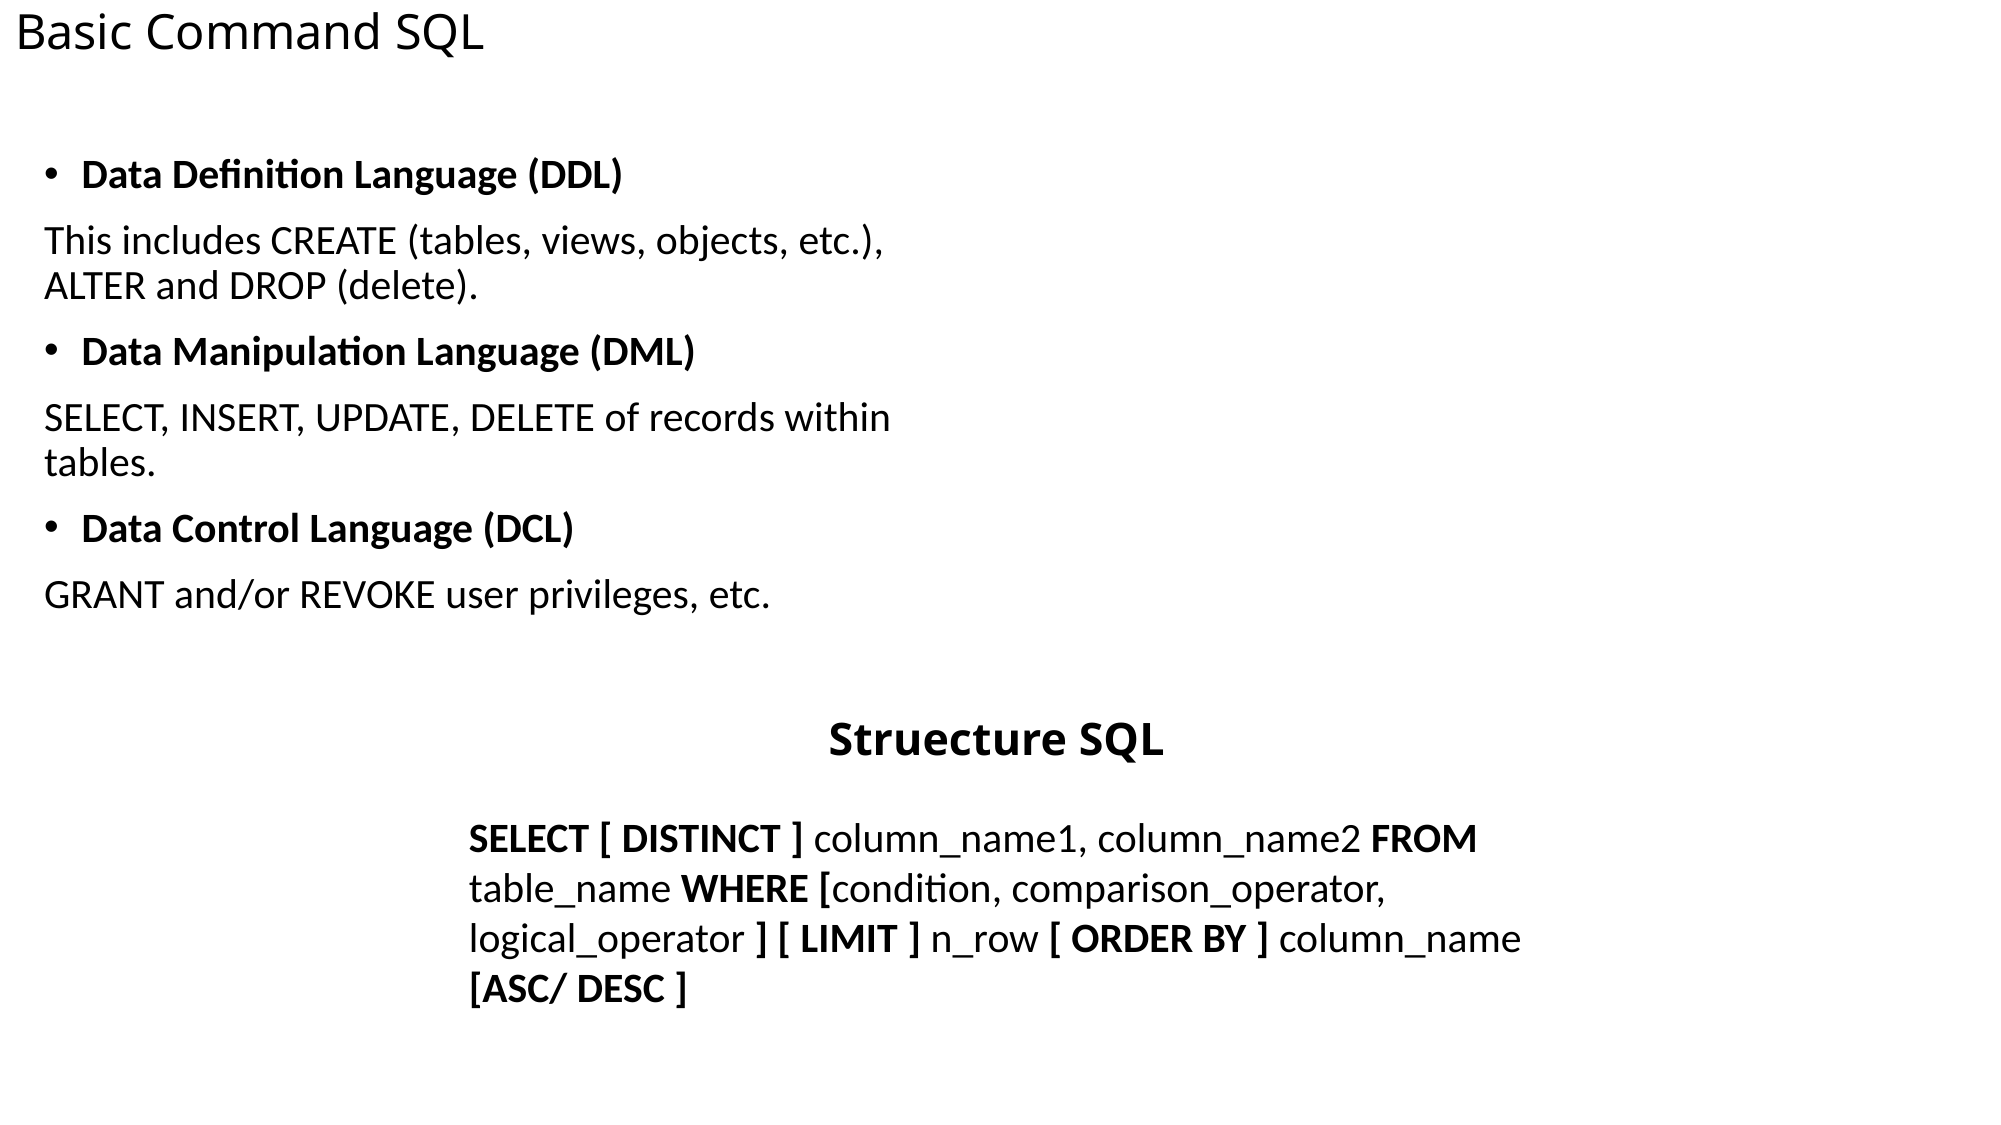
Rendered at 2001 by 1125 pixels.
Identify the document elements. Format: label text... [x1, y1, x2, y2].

text_box Struecture SQL [813, 706, 1187, 775]
list Data Definition Language (DDL) This includes CREATE (tables, views, objects, etc.), ALTER and DROP (delete). Data Manipulation Language (DML) SELECT, INSERT, UPDATE, DELETE of records within tables. Data Control Language (DCL) GRANT and/or REVOKE user privileges, etc. [29, 145, 938, 630]
title Basic Command SQL [0, 0, 2000, 68]
text_box SELECT [ DISTINCT ] column_name1, column_name2 FROM table_name WHERE [condition, comparison_operator, logical_operator ] [ LIMIT ] n_row [ ORDER BY ] column_name [ASC/ DESC ] [454, 803, 1546, 1019]
